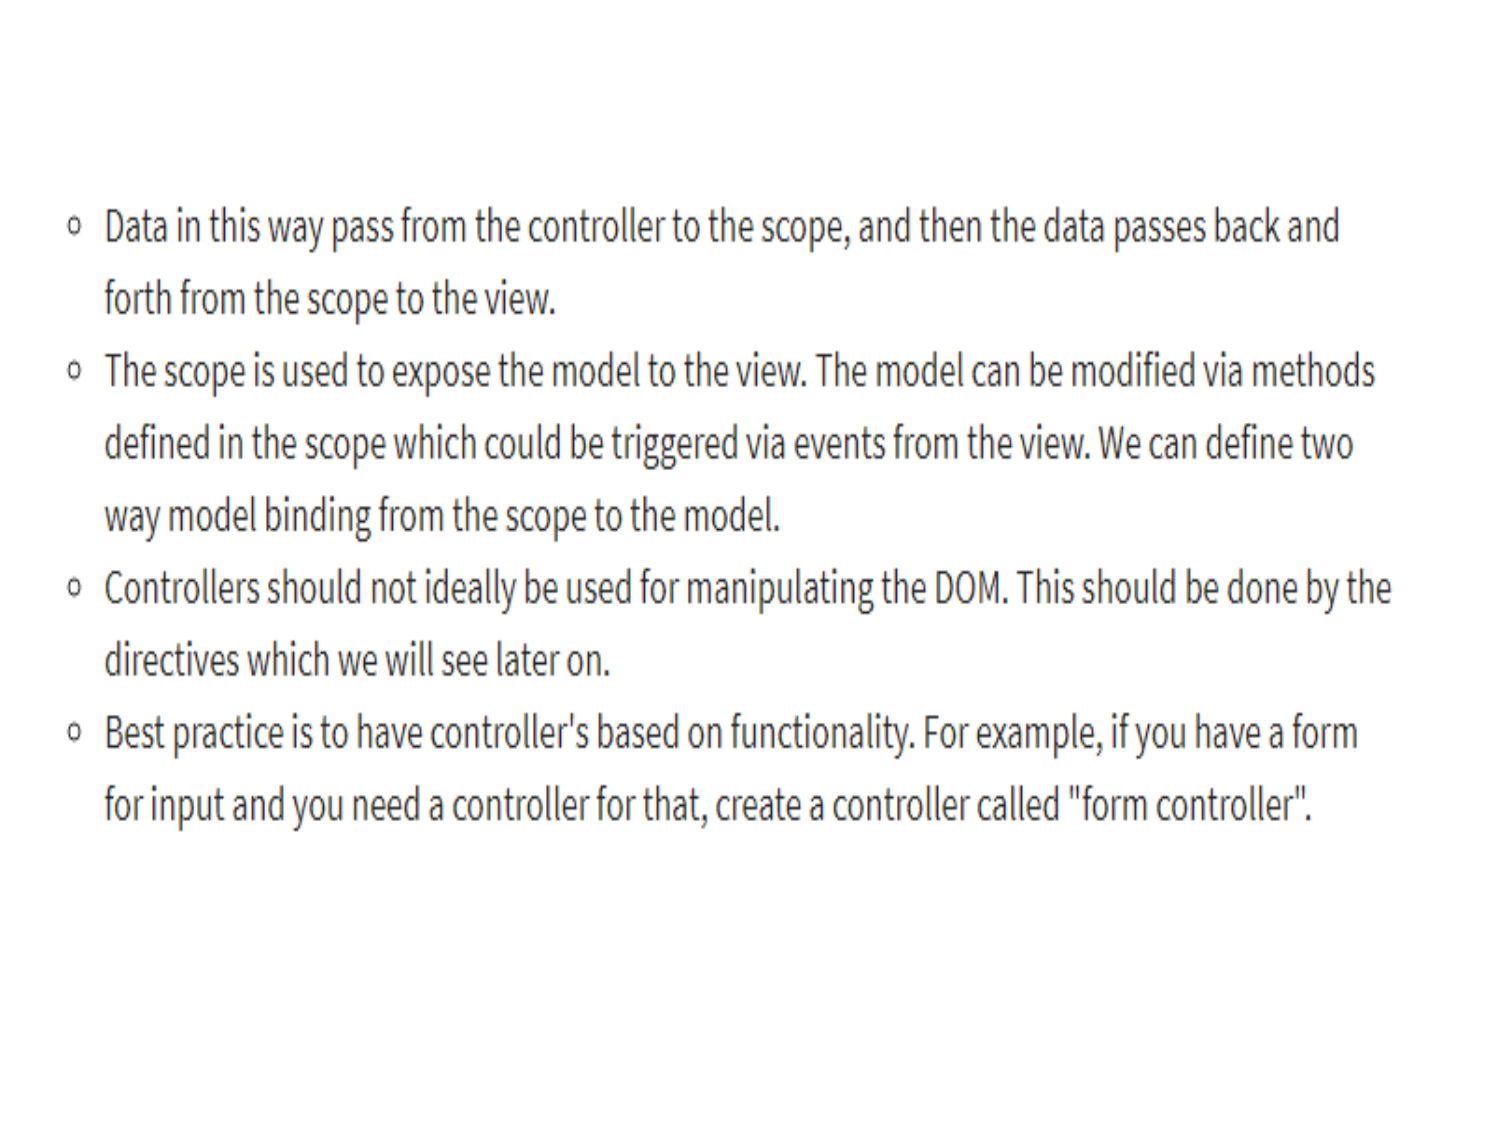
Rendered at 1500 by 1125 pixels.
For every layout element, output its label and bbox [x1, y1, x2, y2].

picture [0, 162, 1413, 888]
